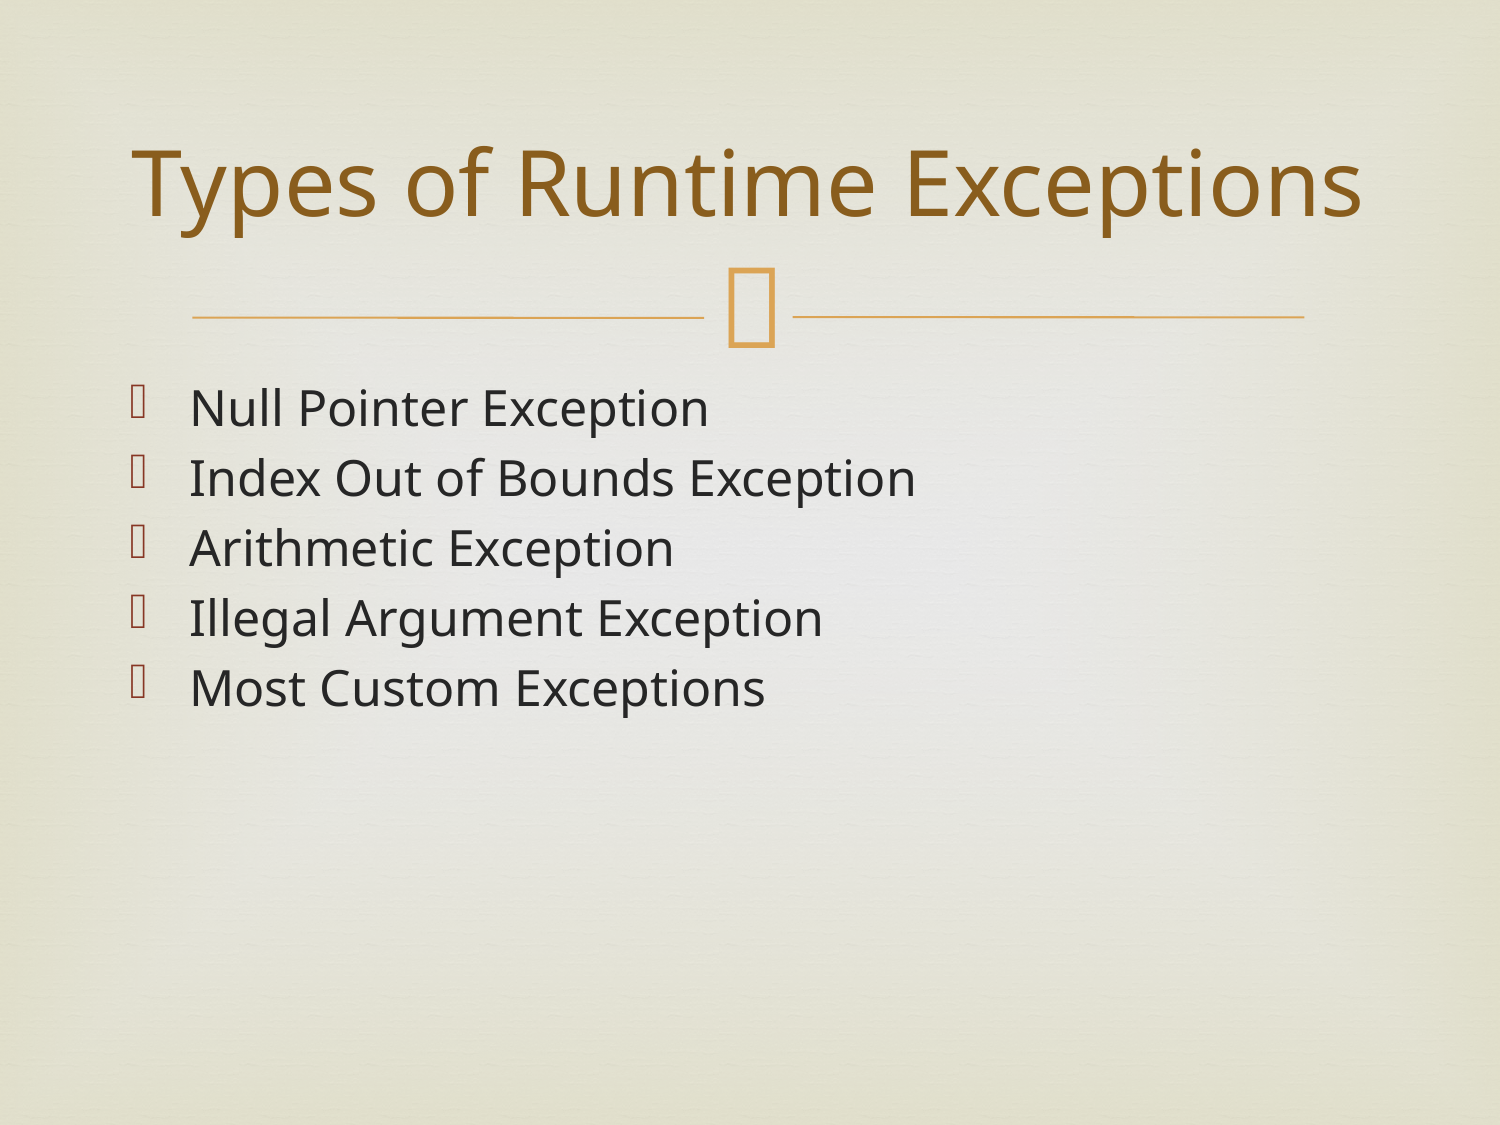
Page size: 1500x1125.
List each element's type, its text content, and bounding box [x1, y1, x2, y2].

list Null Pointer Exception Index Out of Bounds Exception Arithmetic Exception Illegal Argument Exception Most Custom Exceptions [114, 368, 1386, 1005]
title Types of Runtime Exceptions [112, 93, 1386, 267]
